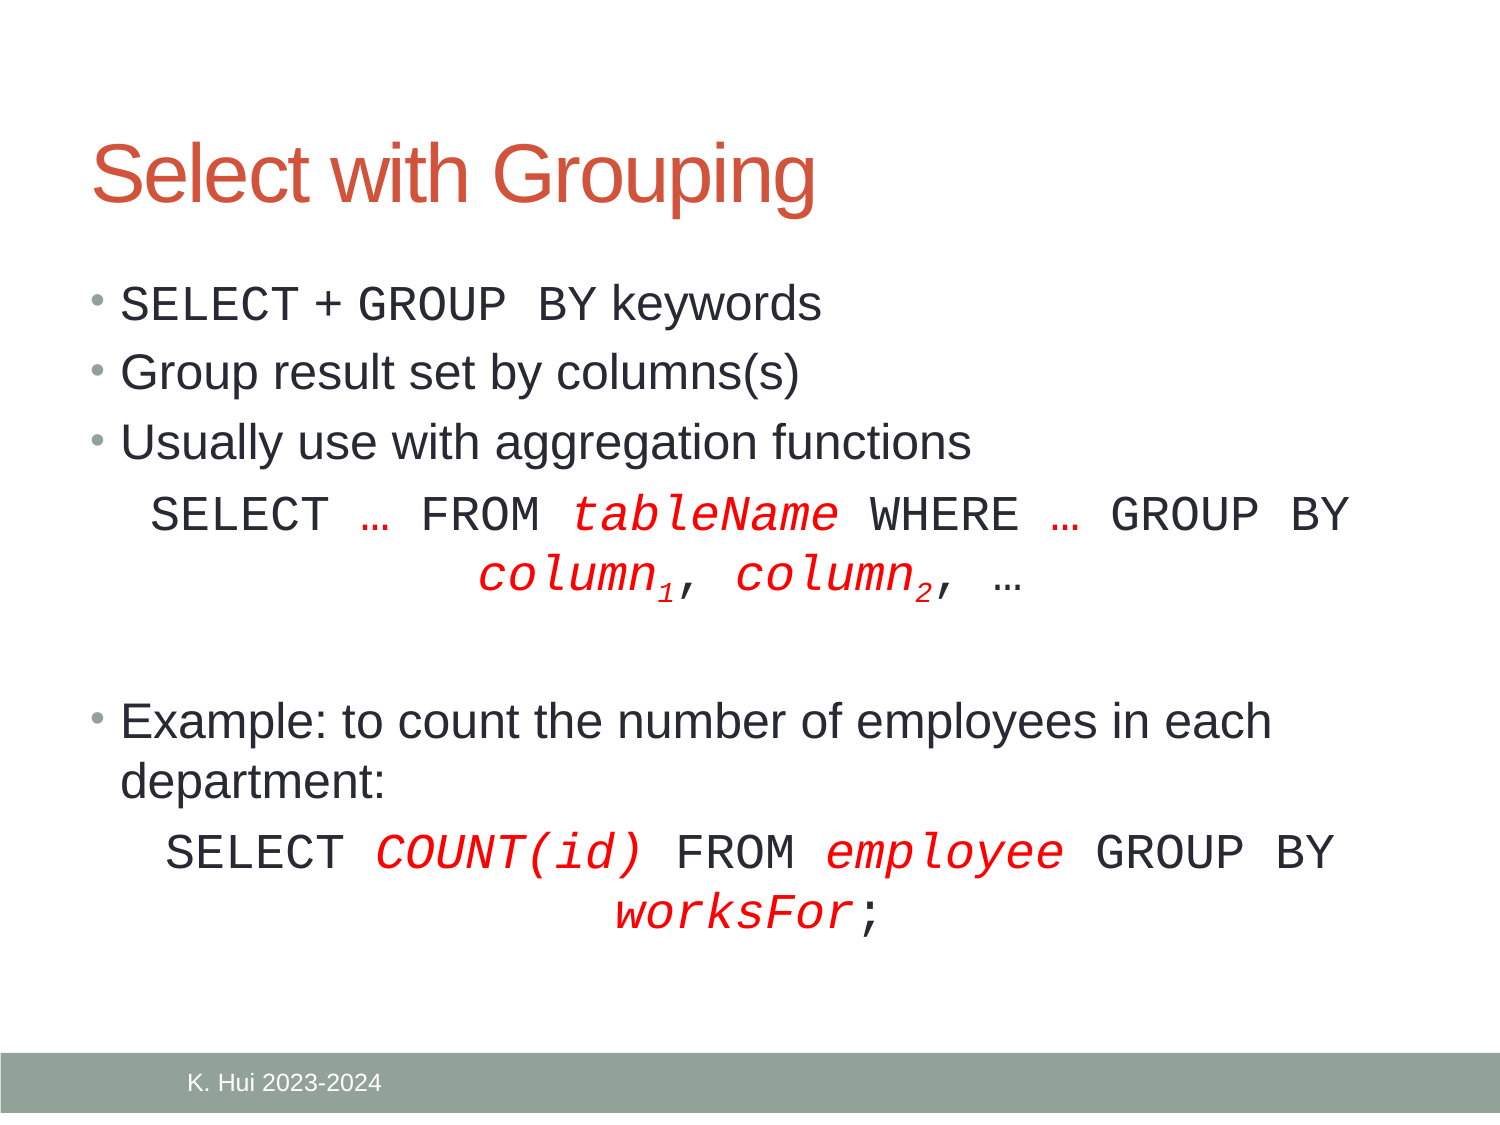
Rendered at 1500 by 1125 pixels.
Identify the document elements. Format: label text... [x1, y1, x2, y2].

list SELECT + GROUP BY keywords Group result set by columns(s) Usually use with aggregation functions SELECT … FROM tableName WHERE … GROUP BY column1, column2, … Example: to count the number of employees in each department: SELECT COUNT(id) FROM employee GROUP BY worksFor; [75, 262, 1425, 1036]
footer K. Hui 2023-2024 [75, 1054, 494, 1109]
title Select with Grouping [75, 87, 1425, 250]
